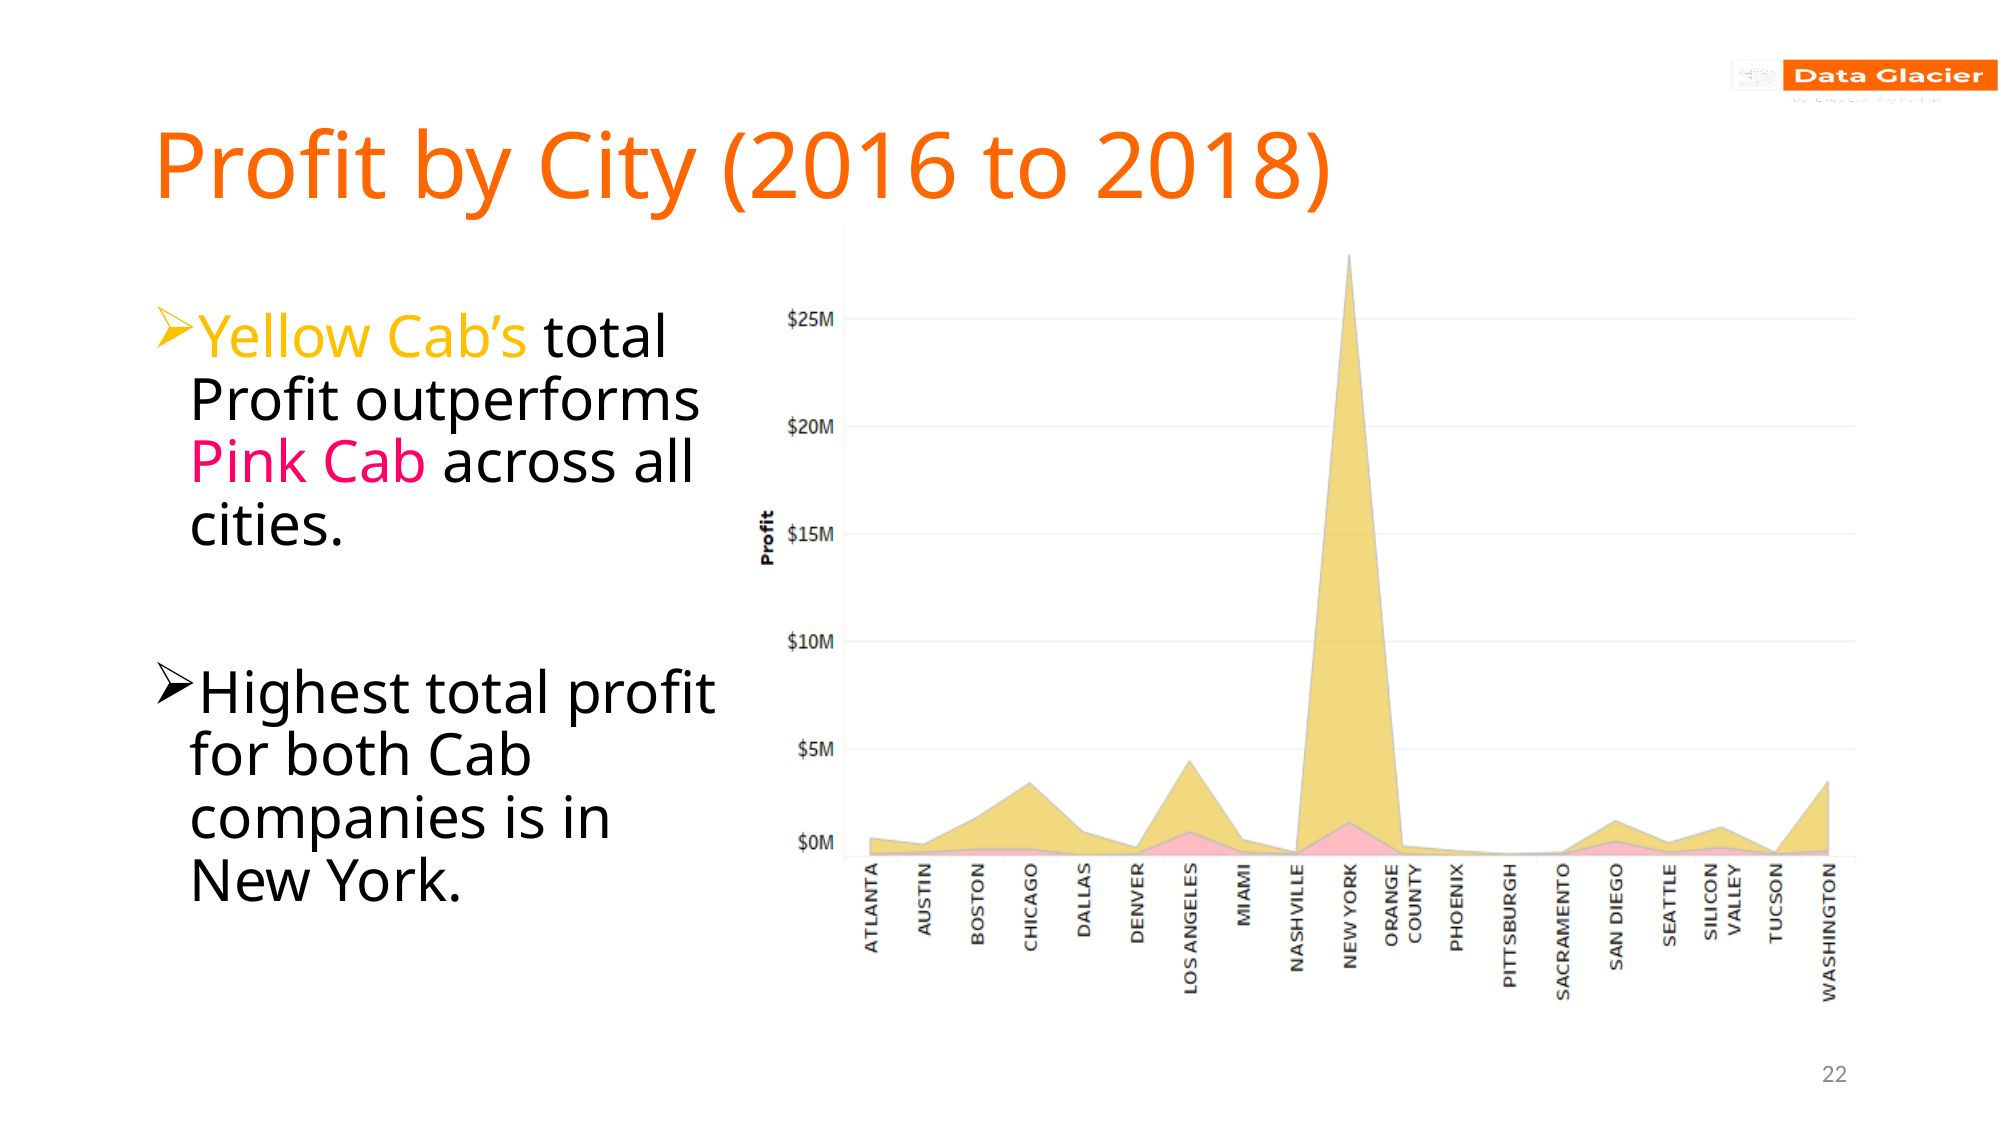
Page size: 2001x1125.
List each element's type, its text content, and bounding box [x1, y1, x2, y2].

list Yellow Cab’s total Profit outperforms Pink Cab across all cities. Highest total profit for both Cab companies is in New York. [137, 299, 737, 1014]
picture [752, 222, 1863, 1014]
slide_number 22 [1412, 1042, 1863, 1103]
title Profit by City (2016 to 2018) [137, 59, 1863, 278]
picture [1728, 0, 2000, 164]
